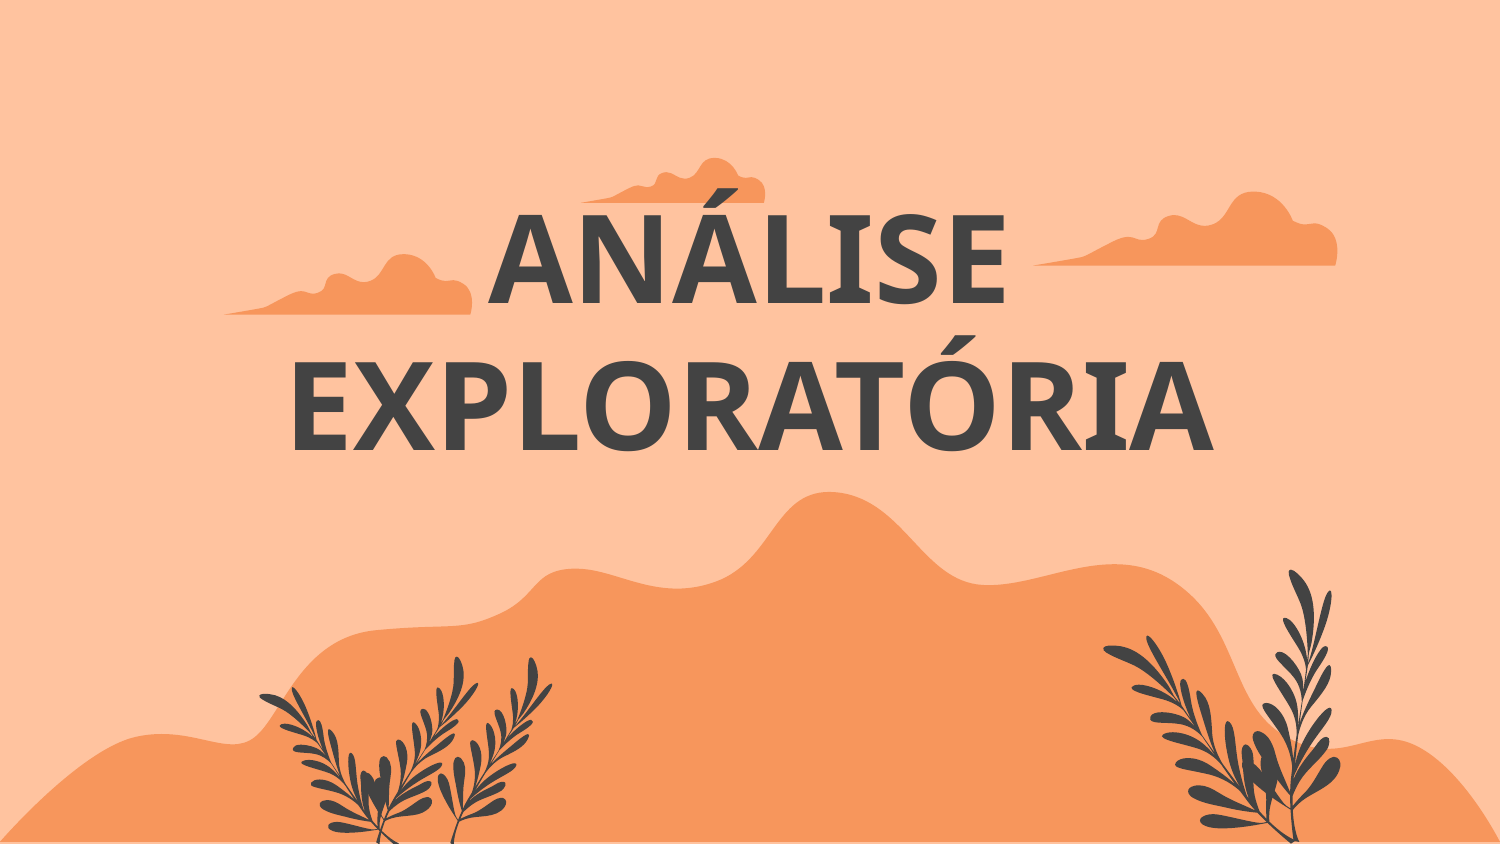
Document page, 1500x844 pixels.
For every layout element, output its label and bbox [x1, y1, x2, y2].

text_box [0, 157, 1500, 844]
